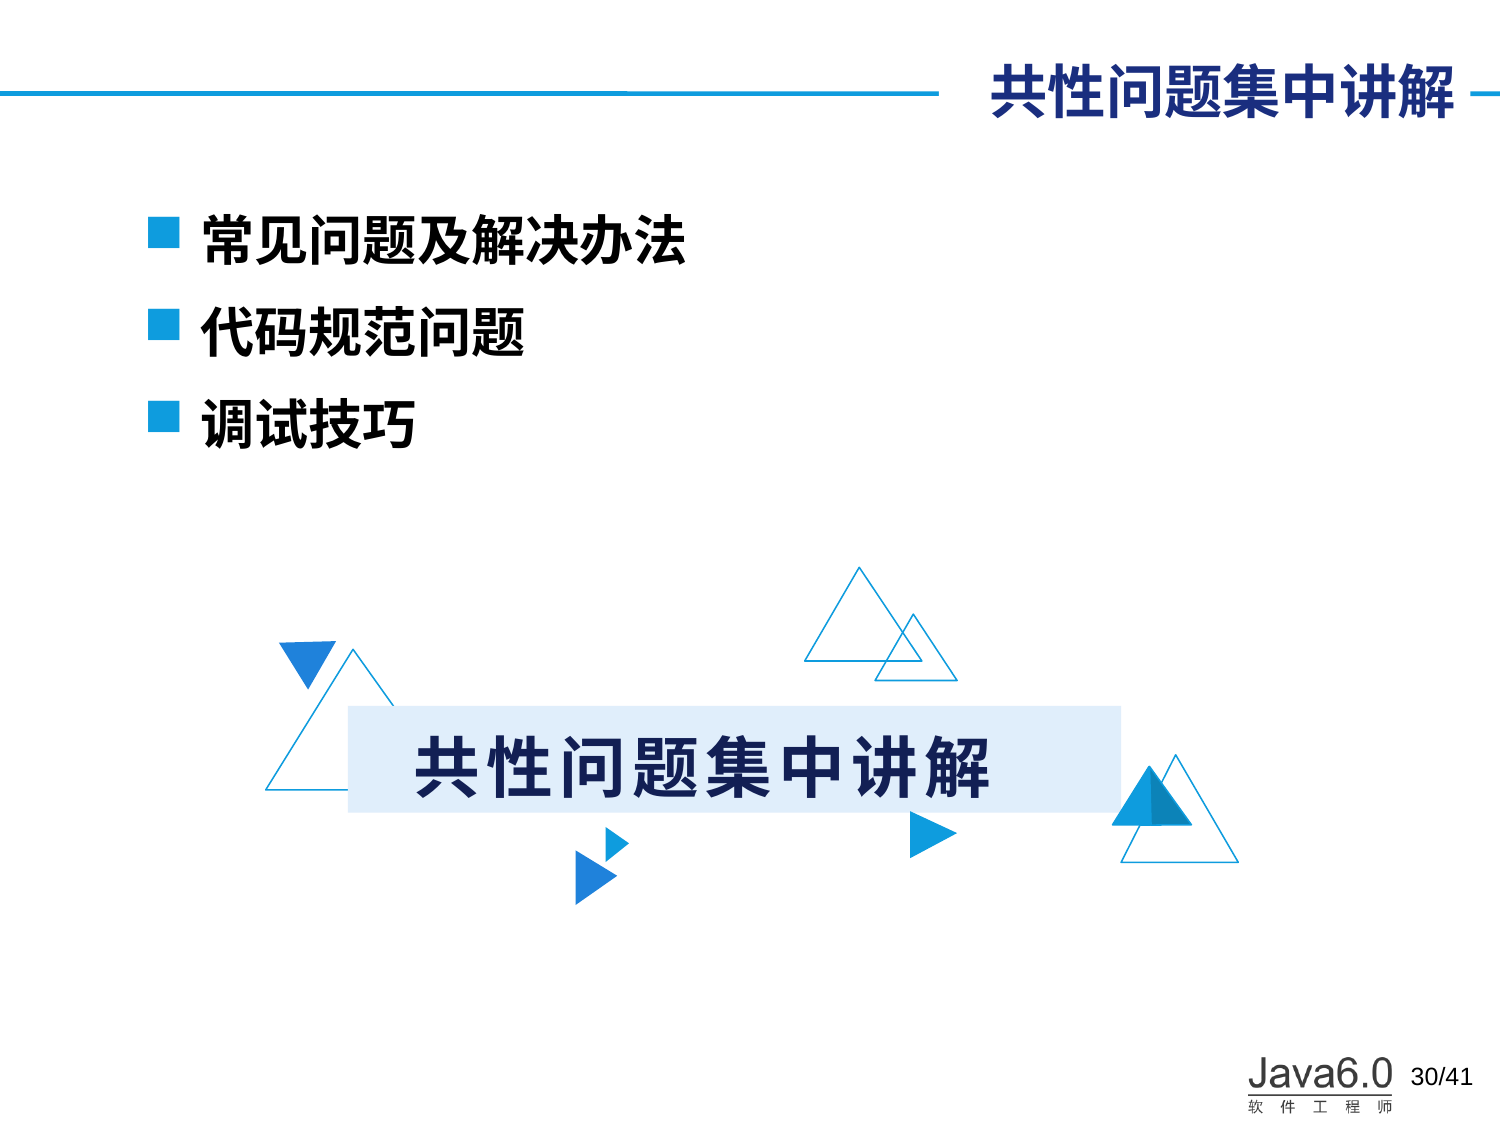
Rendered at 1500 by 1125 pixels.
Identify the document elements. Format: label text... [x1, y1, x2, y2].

title 共性问题集中讲解 [938, 46, 1471, 133]
list 常见问题及解决办法 代码规范问题 调试技巧 [128, 199, 1383, 1043]
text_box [265, 567, 1239, 906]
slide_number /41 [1138, 1053, 1489, 1114]
